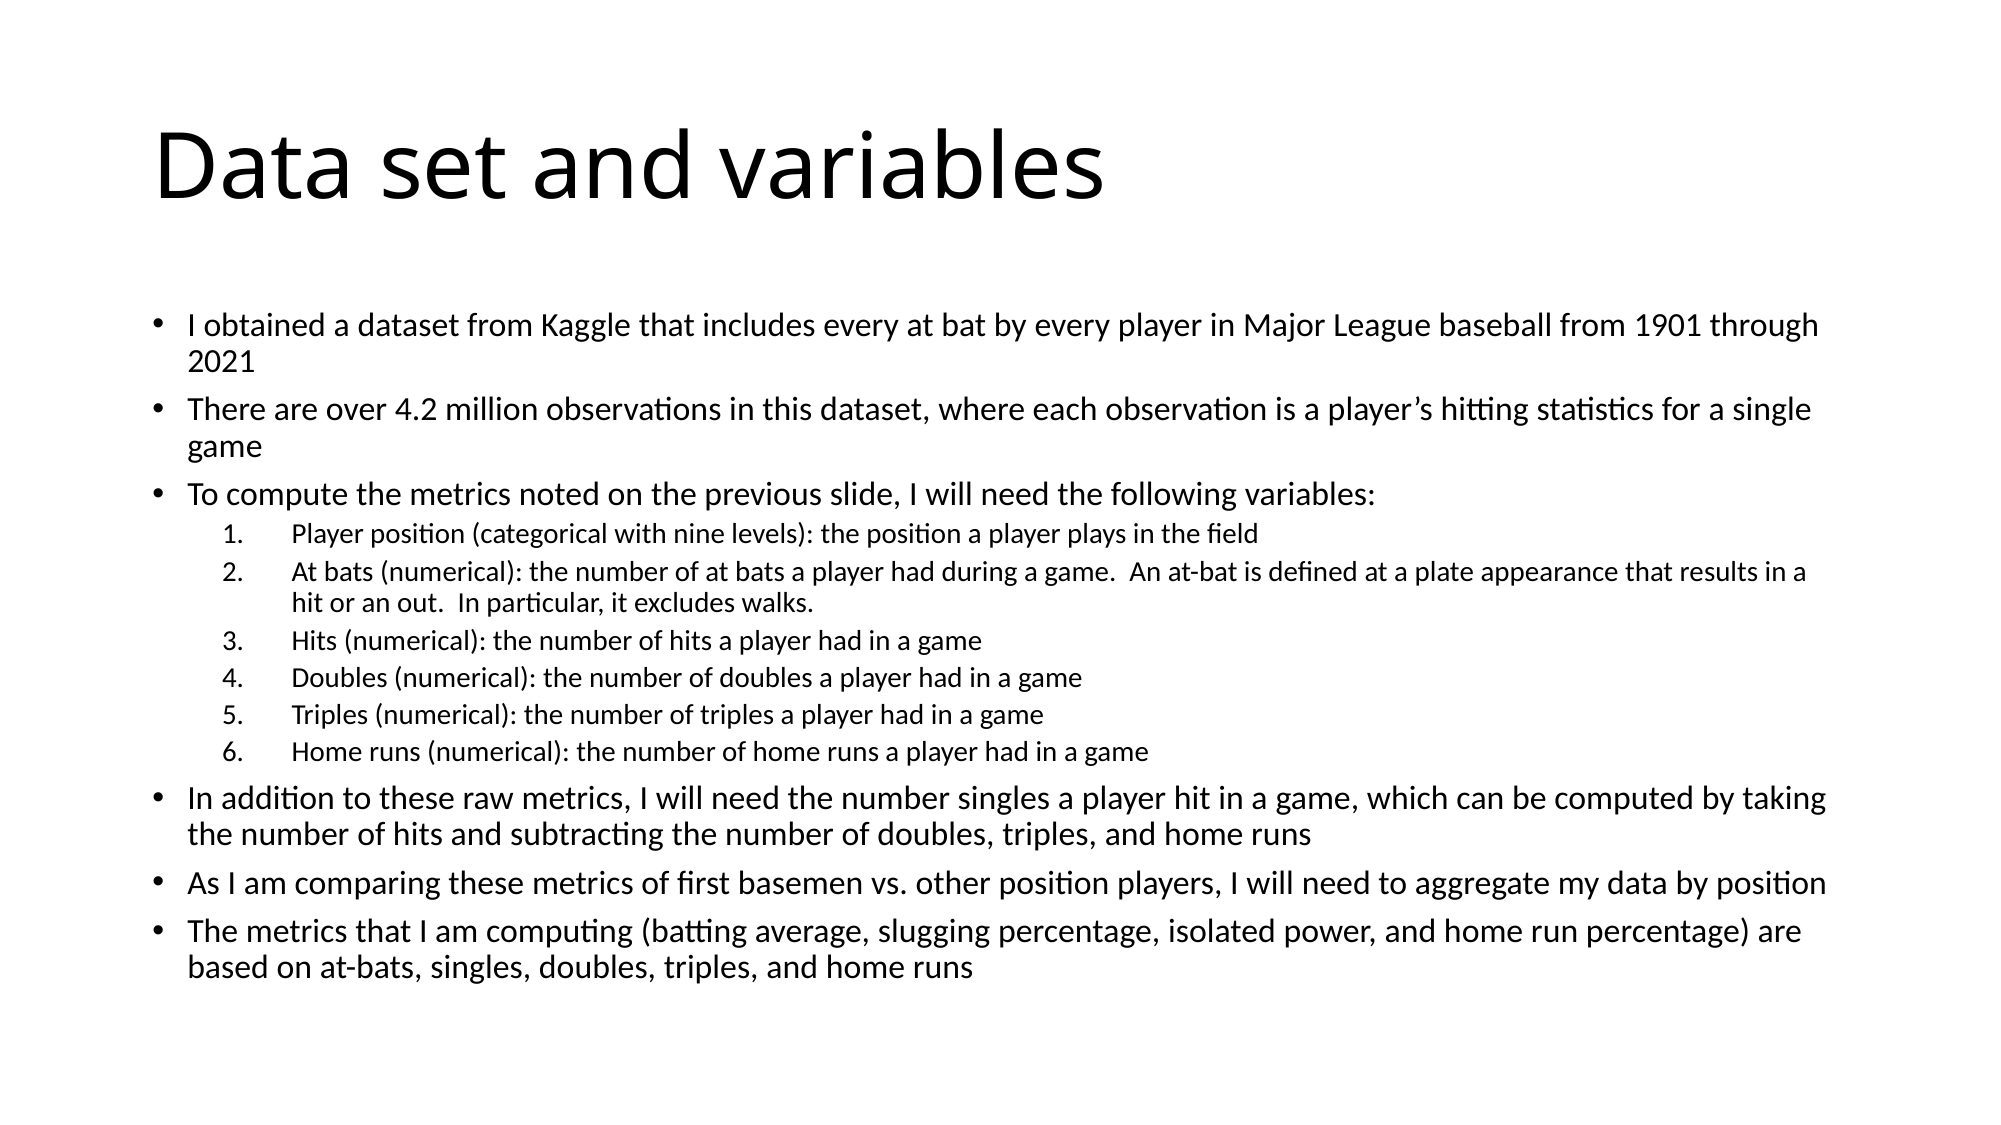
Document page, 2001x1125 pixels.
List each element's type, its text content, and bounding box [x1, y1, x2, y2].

list I obtained a dataset from Kaggle that includes every at bat by every player in Major League baseball from 1901 through 2021 There are over 4.2 million observations in this dataset, where each observation is a player’s hitting statistics for a single game To compute the metrics noted on the previous slide, I will need the following variables: Player position (categorical with nine levels): the position a player plays in the field At bats (numerical): the number of at bats a player had during a game. An at-bat is defined at a plate appearance that results in a hit or an out. In particular, it excludes walks. Hits (numerical): the number of hits a player had in a game Doubles (numerical): the number of doubles a player had in a game Triples (numerical): the number of triples a player had in a game Home runs (numerical): the number of home runs a player had in a game In addition to these raw metrics, I will need the number singles a player hit in a game, which can be computed by taking the number of hits and subtracting the number of doubles, triples, and home runs As I am comparing these metrics of first basemen vs. other position players, I will need to aggregate my data by position The metrics that I am computing (batting average, slugging percentage, isolated power, and home run percentage) are based on at-bats, singles, doubles, triples, and home runs [137, 299, 1863, 1014]
title Data set and variables [137, 59, 1863, 278]
